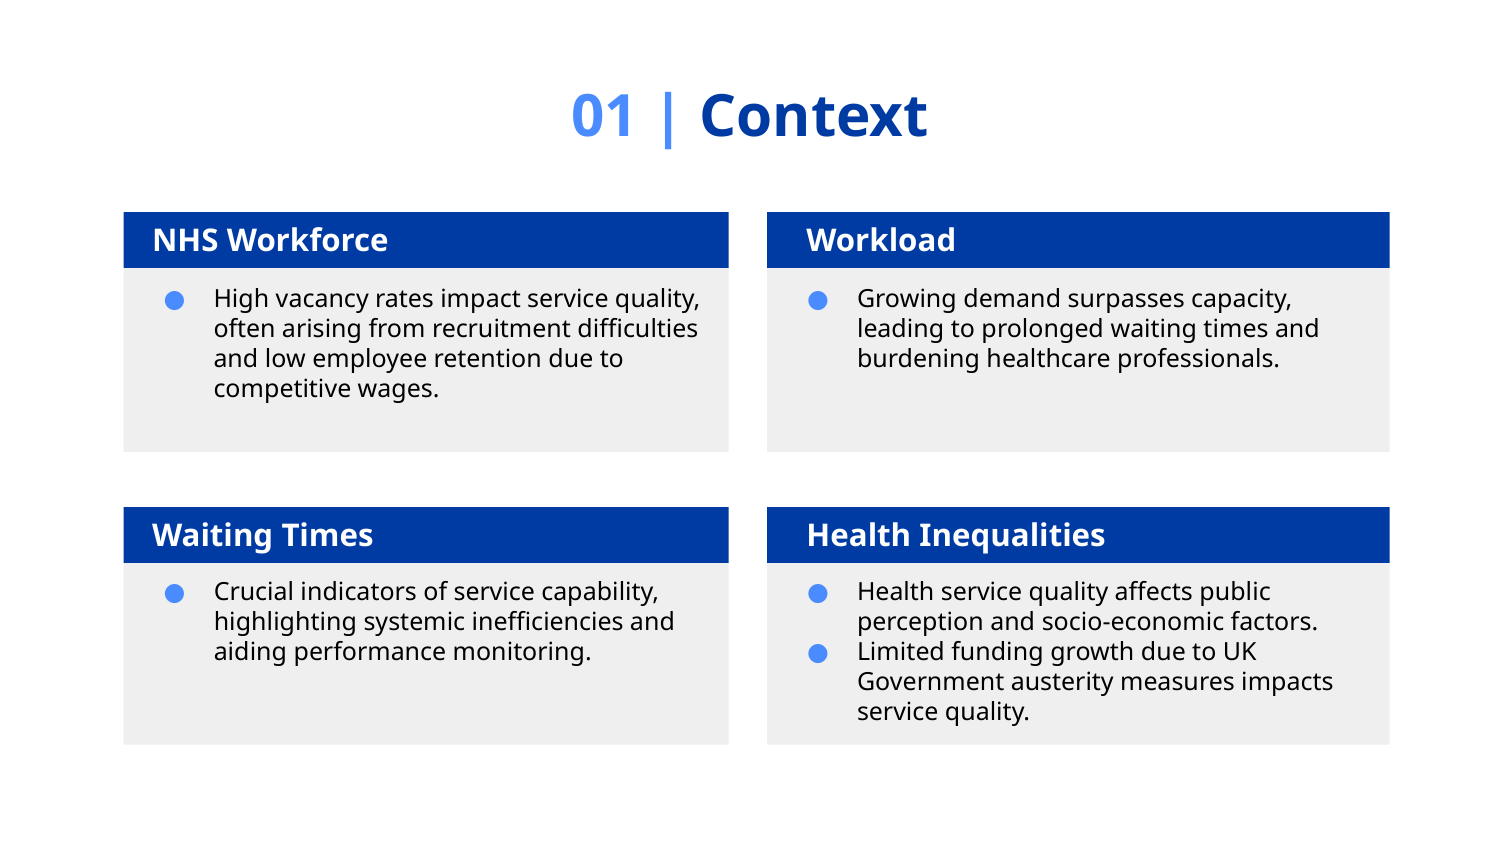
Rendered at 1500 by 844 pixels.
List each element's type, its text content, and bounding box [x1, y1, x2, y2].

text_box [767, 507, 1390, 560]
subtitle Growing demand surpasses capacity, leading to prolonged waiting times and burdening healthcare professionals. [767, 267, 1390, 452]
text_box [595, 212, 729, 267]
subtitle NHS Workforce [137, 205, 595, 267]
subtitle Waiting Times [137, 500, 595, 557]
subtitle High vacancy rates impact service quality, often arising from recruitment difficulties and low employee retention due to competitive wages. [123, 267, 729, 452]
text_box [123, 507, 729, 560]
subtitle Workload [791, 205, 1415, 275]
subtitle Health Inequalities [791, 500, 1415, 557]
text_box [767, 212, 791, 267]
subtitle Crucial indicators of service capability, highlighting systemic inefficiencies and aiding performance monitoring. [123, 560, 729, 745]
subtitle Health service quality affects public perception and socio-economic factors. Limited funding growth due to UK Government austerity measures impacts service quality. [767, 560, 1390, 745]
text_box [123, 212, 137, 267]
title 01 | Context [117, 62, 1383, 157]
